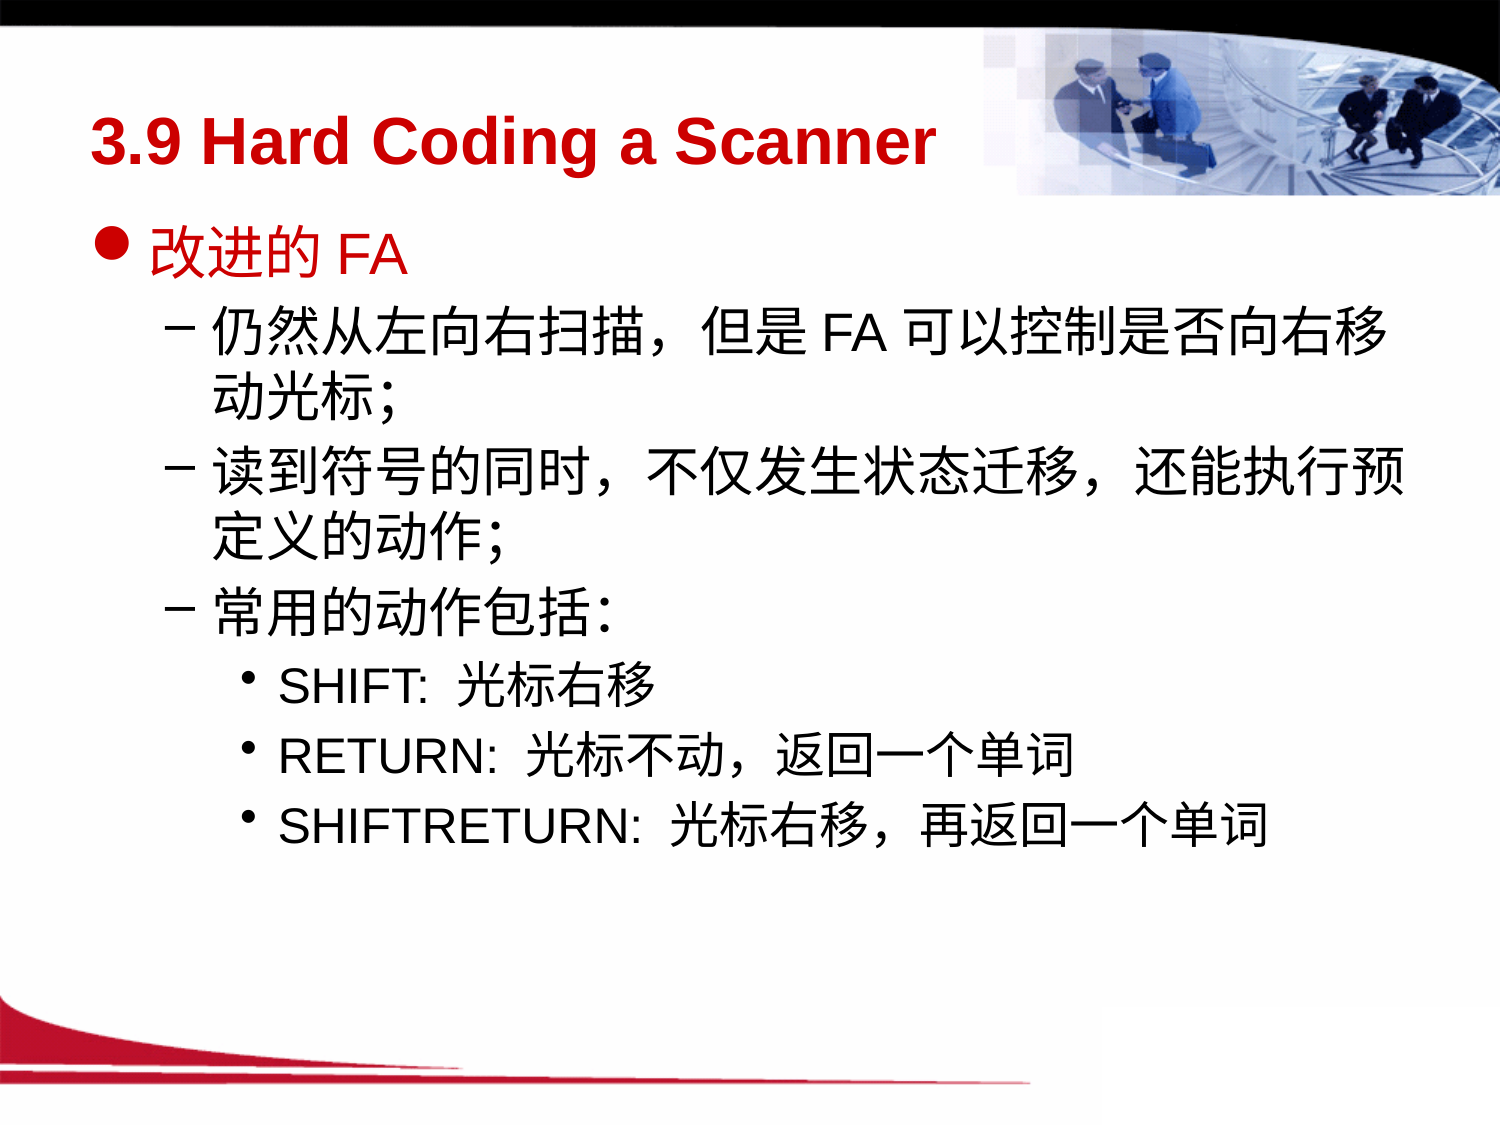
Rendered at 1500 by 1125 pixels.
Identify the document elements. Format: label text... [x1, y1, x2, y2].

picture [0, 0, 1500, 1125]
title 3.9 Hard Coding a Scanner [75, 75, 1013, 200]
list 改进的FA 仍然从左向右扫描，但是FA可以控制是否向右移动光标； 读到符号的同时，不仅发生状态迁移，还能执行预定义的动作； 常用的动作包括： SHIFT: 光标右移 RETURN: 光标不动，返回一个单词 SHIFTRETURN: 光标右移，再返回一个单词 [75, 208, 1425, 1005]
